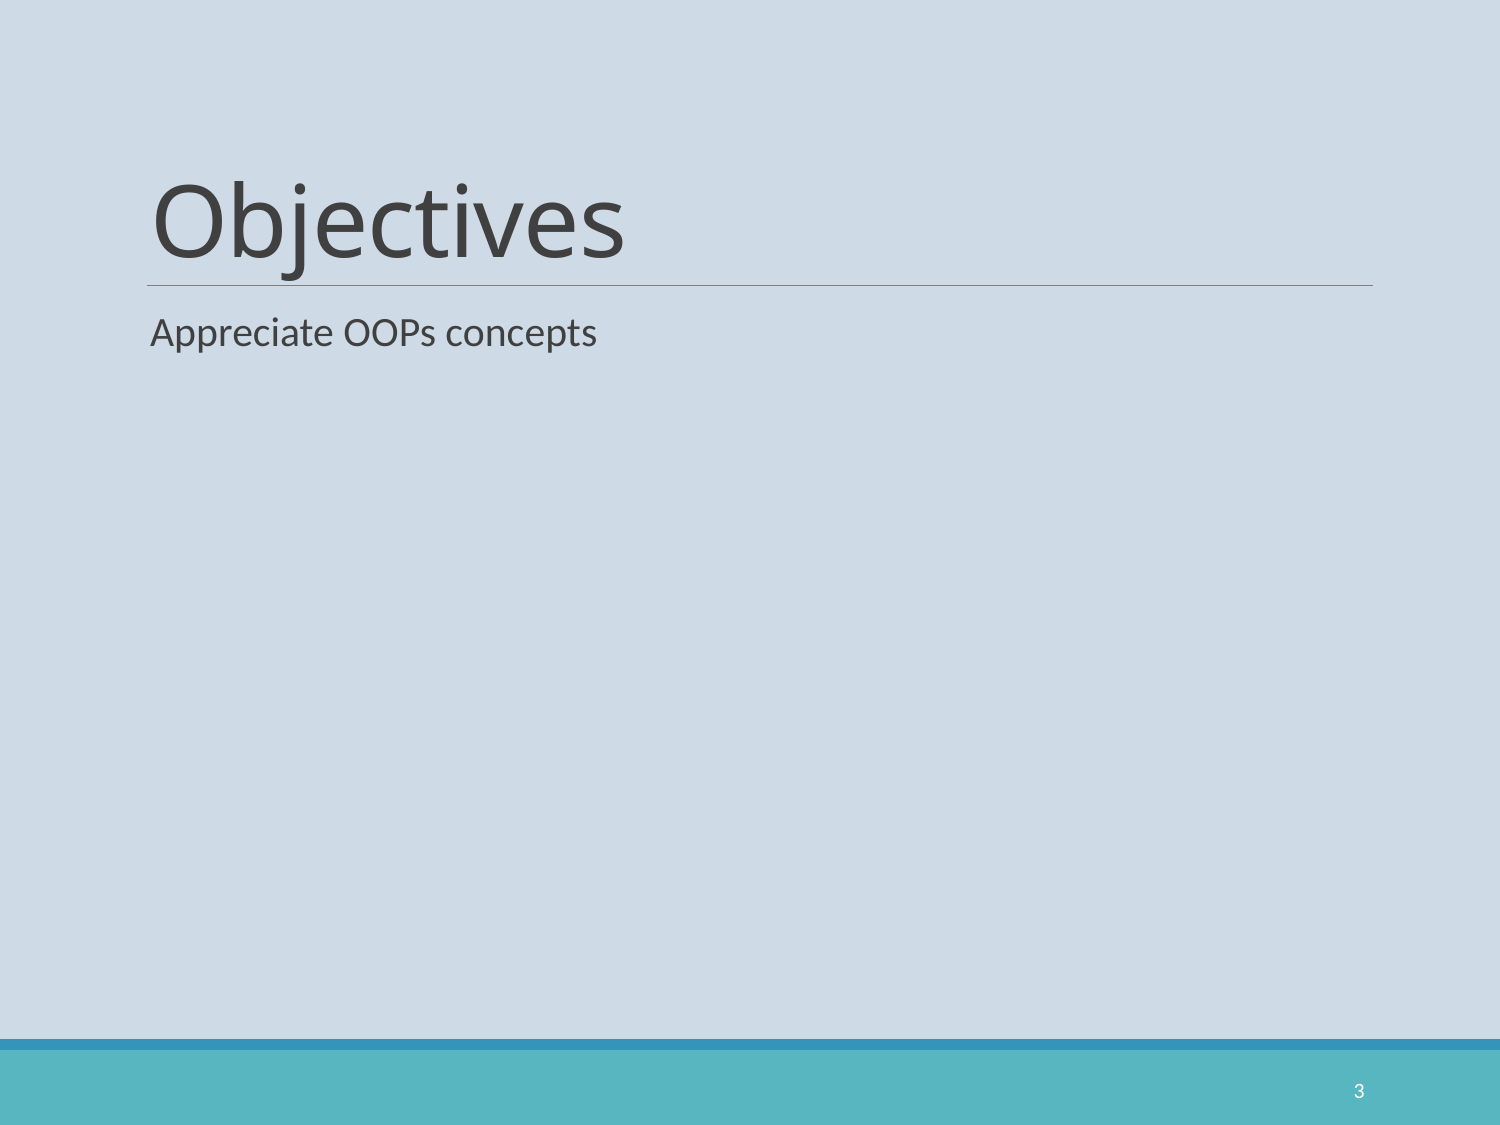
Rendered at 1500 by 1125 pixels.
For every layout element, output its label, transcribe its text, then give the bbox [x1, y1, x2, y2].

title Objectives [135, 47, 1373, 285]
slide_number 3 [1218, 1059, 1380, 1120]
list Appreciate OOPs concepts [135, 302, 1373, 963]
